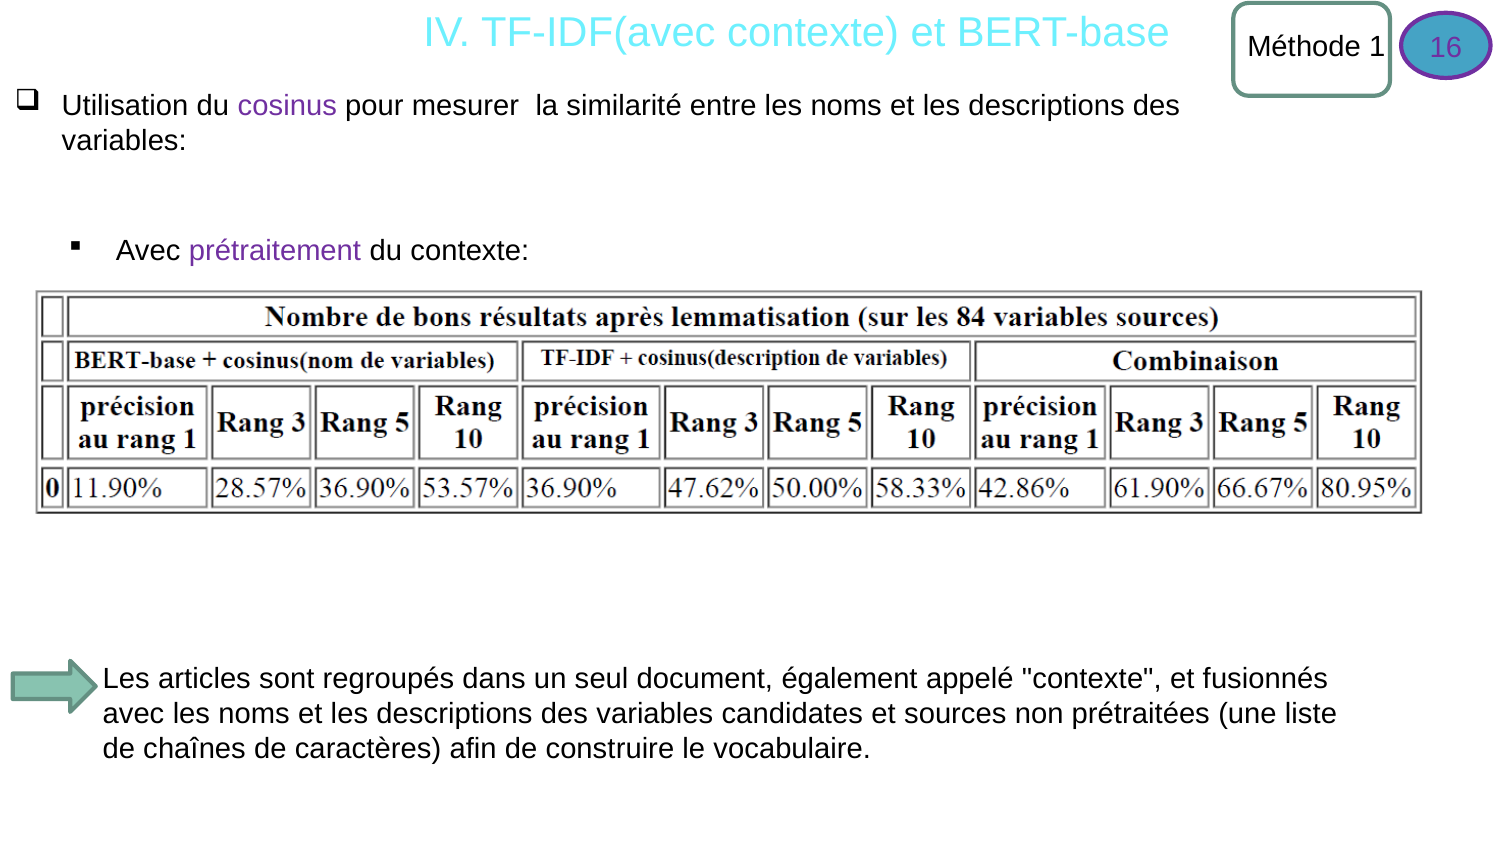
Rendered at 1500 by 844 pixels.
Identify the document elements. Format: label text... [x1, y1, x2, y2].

text_box IV. TF-IDF(avec contexte) et BERT-base [408, 0, 1227, 73]
text_box [1231, 0, 1393, 98]
text_box Avec prétraitement du contexte: [54, 224, 1291, 274]
text_box 16 [1401, 10, 1493, 81]
text_box [10, 658, 87, 714]
text_box Méthode 1 [1232, 20, 1401, 71]
text_box Les articles sont regroupés dans un seul document, également appelé "contexte", et fusionnés avec les noms et les descriptions des variables candidates et sources non prétraitées (une liste de chaînes de caractères) afin de construire le vocabulaire. [87, 651, 1390, 772]
text_box Utilisation du cosinus pour mesurer la similarité entre les noms et les descriptions des variables: [0, 79, 1295, 164]
picture [26, 283, 1433, 525]
